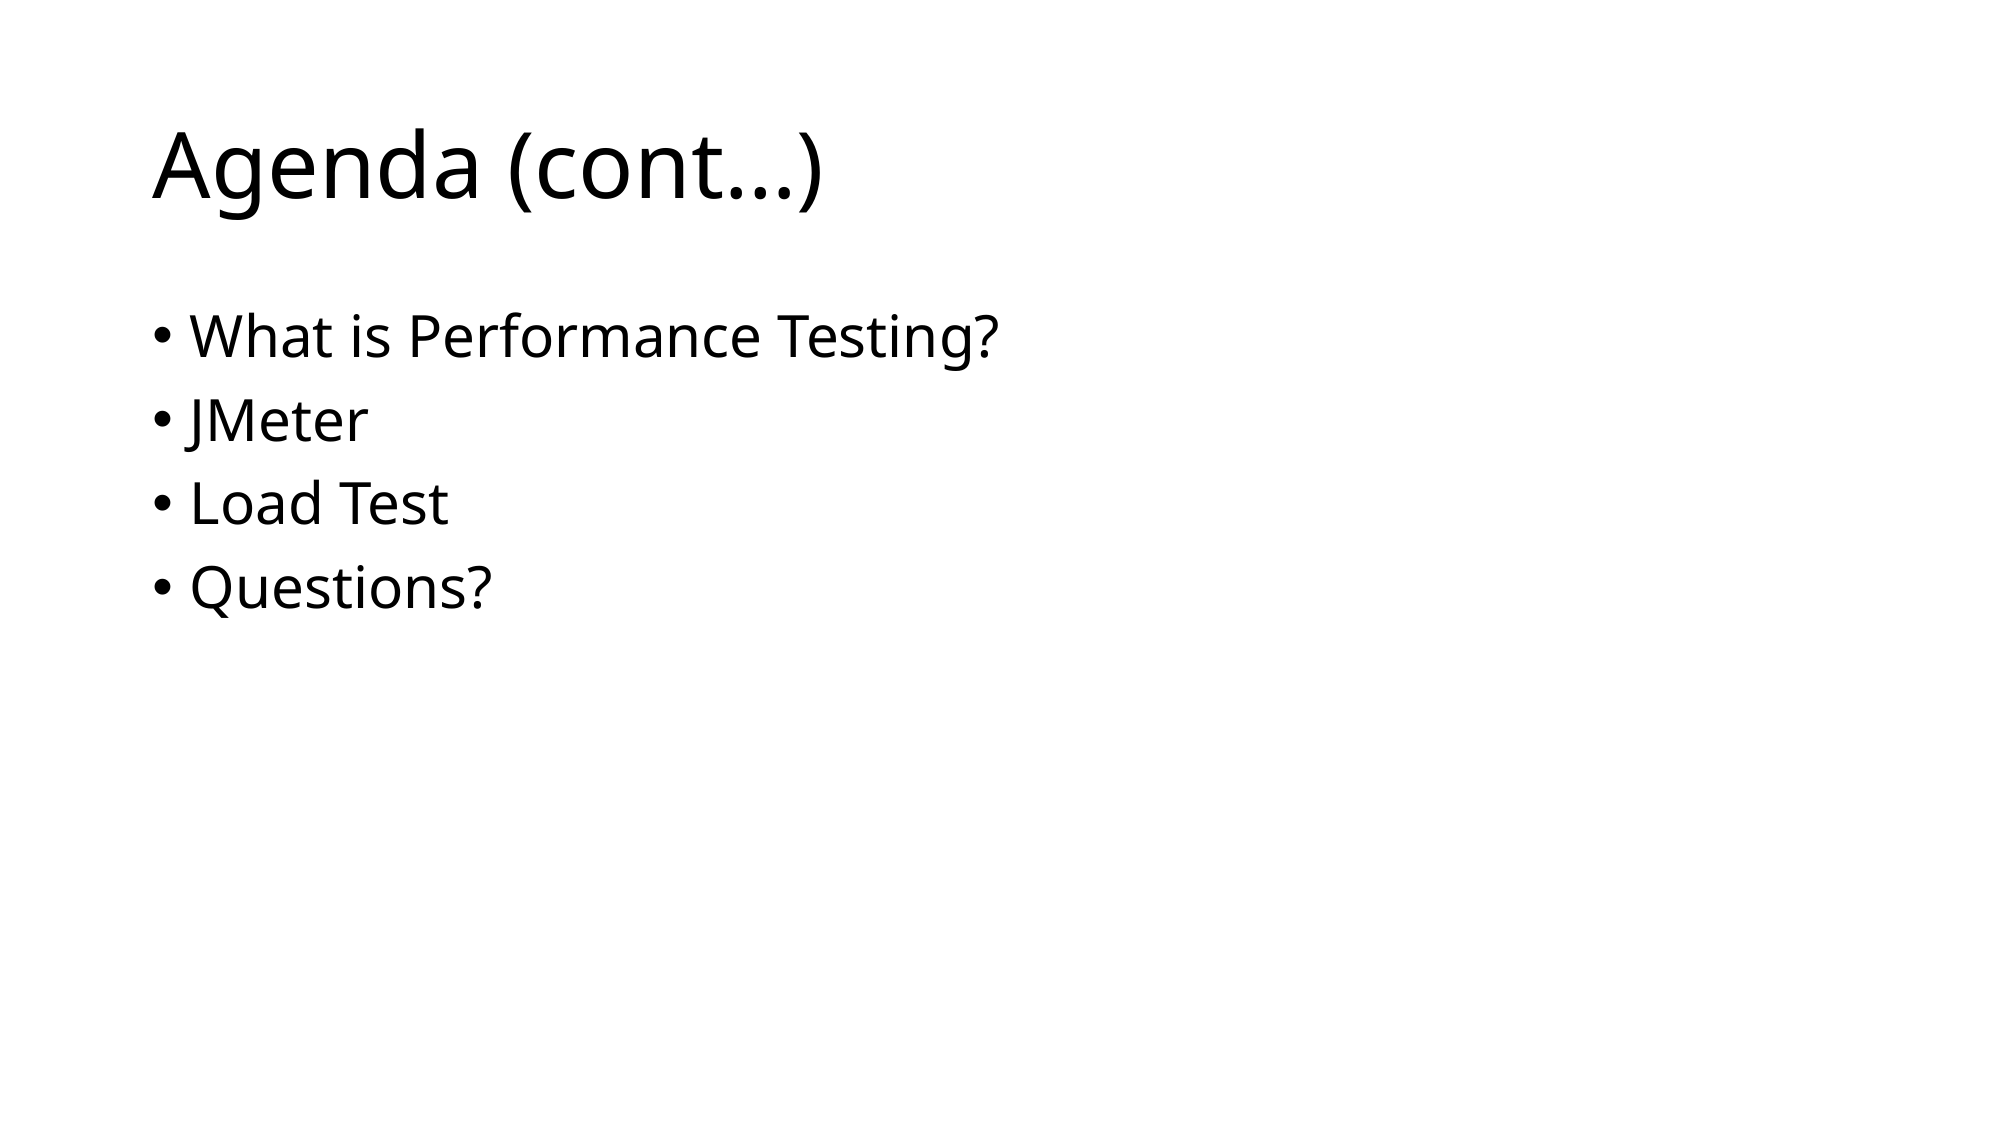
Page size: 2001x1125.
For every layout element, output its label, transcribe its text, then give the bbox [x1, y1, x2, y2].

title Agenda (cont…) [137, 59, 1863, 278]
list What is Performance Testing? JMeter Load Test Questions? [137, 299, 1863, 1014]
